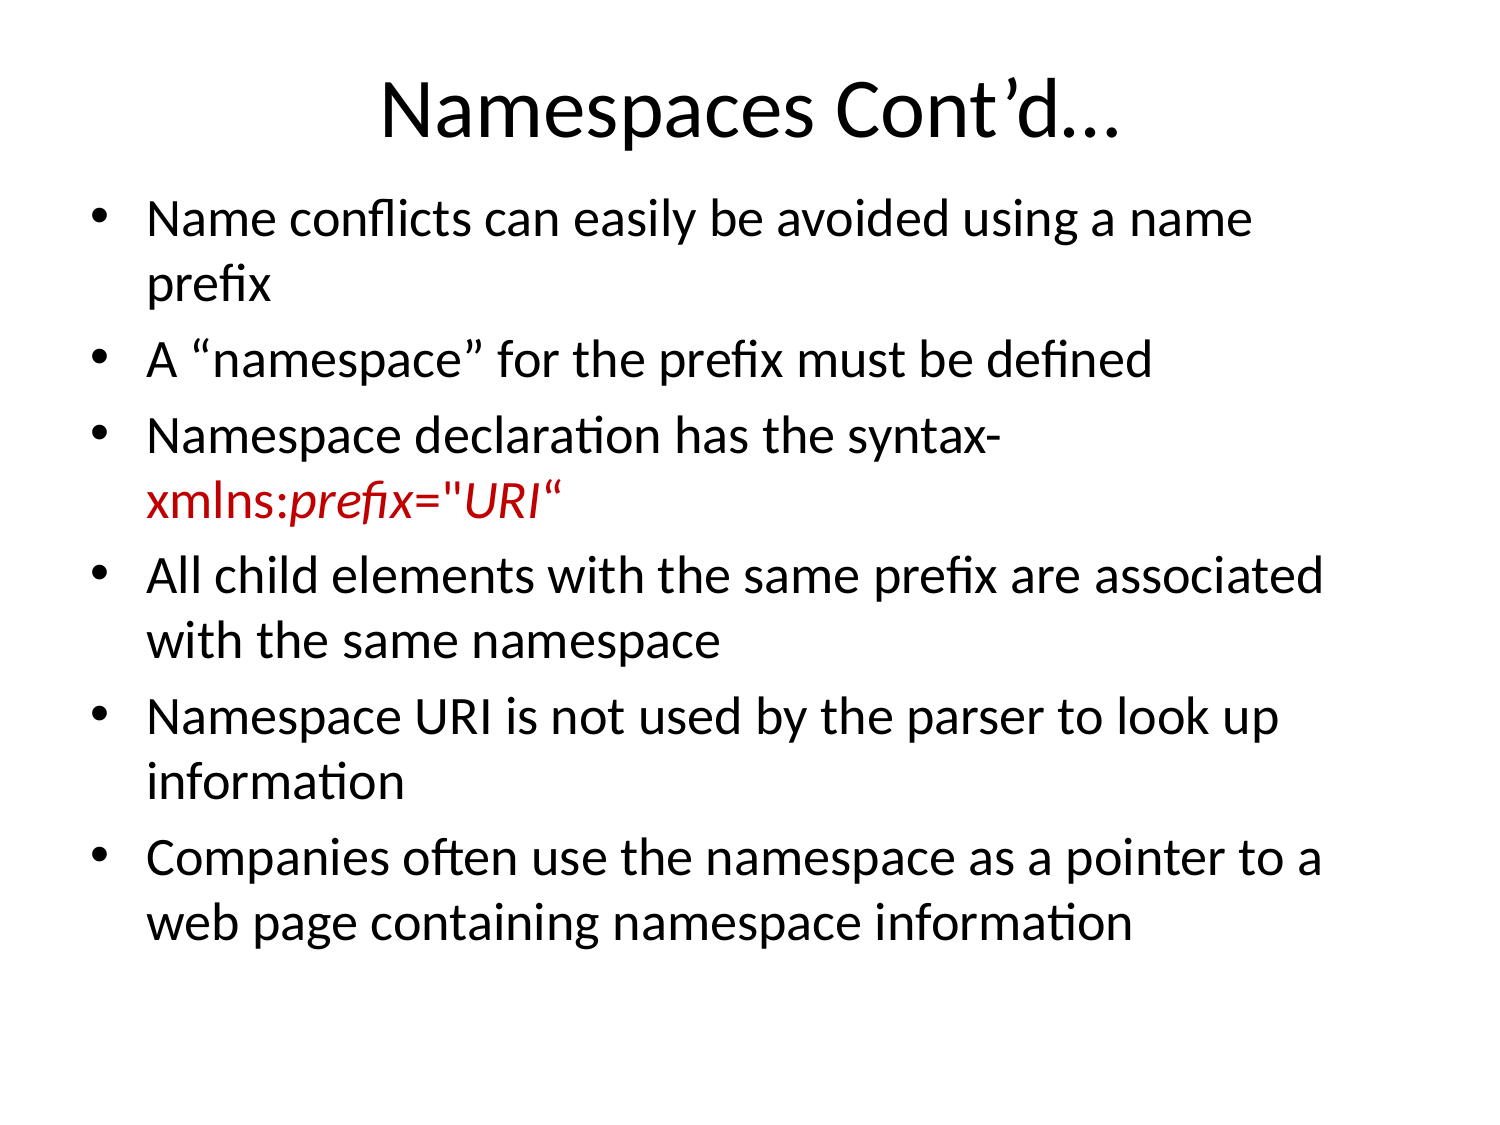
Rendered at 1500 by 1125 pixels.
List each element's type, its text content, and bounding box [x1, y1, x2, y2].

list Name conflicts can easily be avoided using a name prefix A “namespace” for the prefix must be defined Namespace declaration has the syntax- xmlns:prefix="URI“ All child elements with the same prefix are associated with the same namespace Namespace URI is not used by the parser to look up information Companies often use the namespace as a pointer to a web page containing namespace information [75, 174, 1400, 1075]
title Namespaces Cont’d… [75, 45, 1425, 163]
